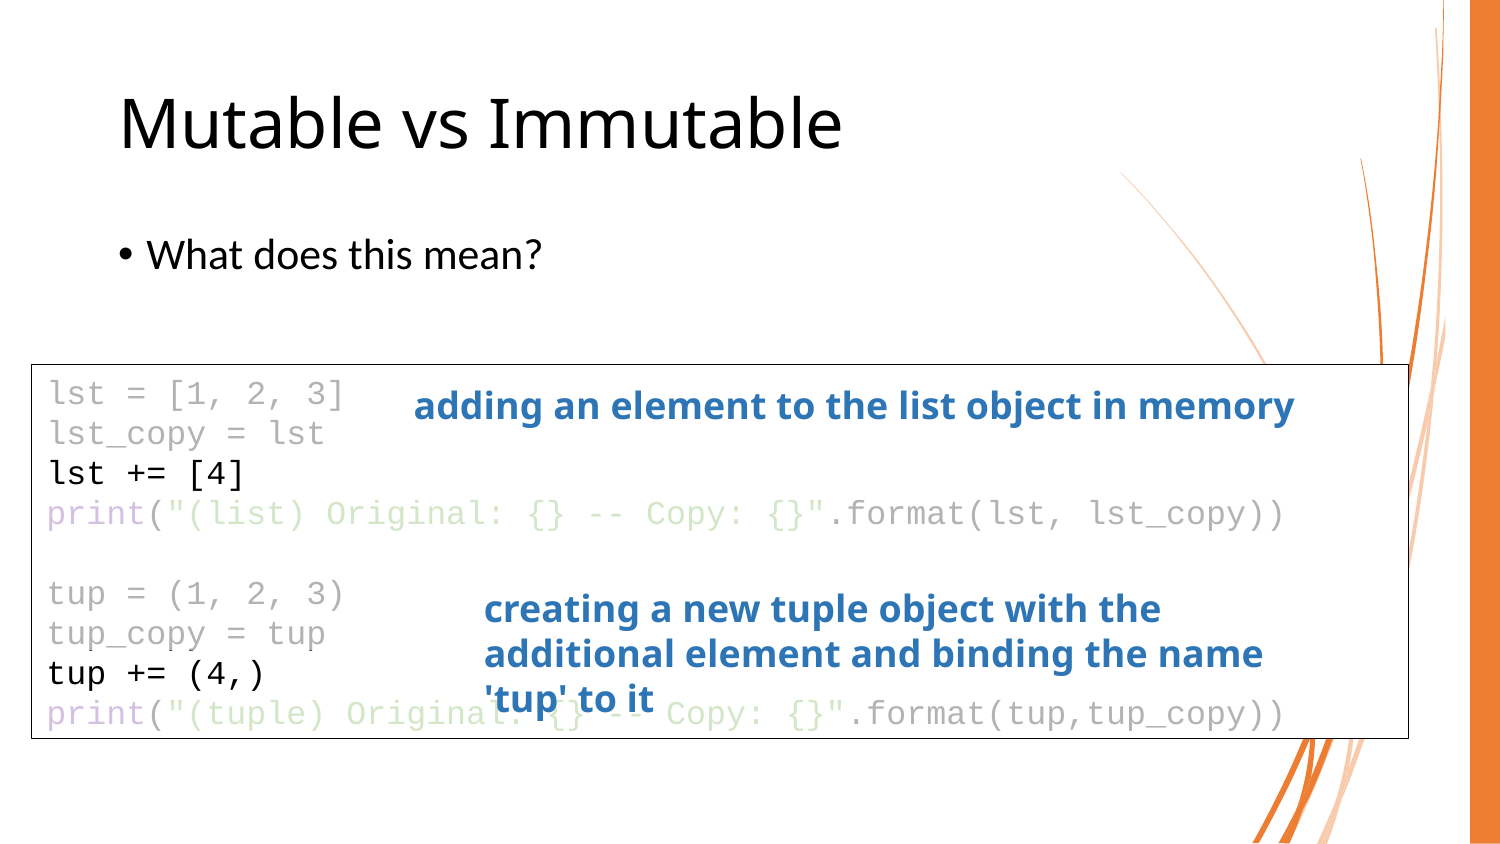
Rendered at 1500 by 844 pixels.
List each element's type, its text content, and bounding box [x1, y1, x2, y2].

text_box adding an element to the list object in memory [398, 374, 1311, 435]
list What does this mean? [103, 224, 1397, 318]
text_box [34, 566, 1329, 651]
title Mutable vs Immutable [103, 44, 1397, 208]
text_box [44, 368, 1338, 455]
text_box [44, 493, 1338, 556]
text_box [34, 695, 1329, 734]
text_box lst = [1, 2, 3] lst_copy = lst lst += [4] print("(list) Original: {} -- Copy: {}".format(lst, lst_copy)) tup = (1, 2, 3) tup_copy = tup tup += (4,) print("(tuple) Original: {} -- Copy: {}".format(tup,tup_copy)) [31, 364, 1409, 739]
text_box creating a new tuple object with the additional element and binding the name 'tup' to it [469, 577, 1363, 728]
